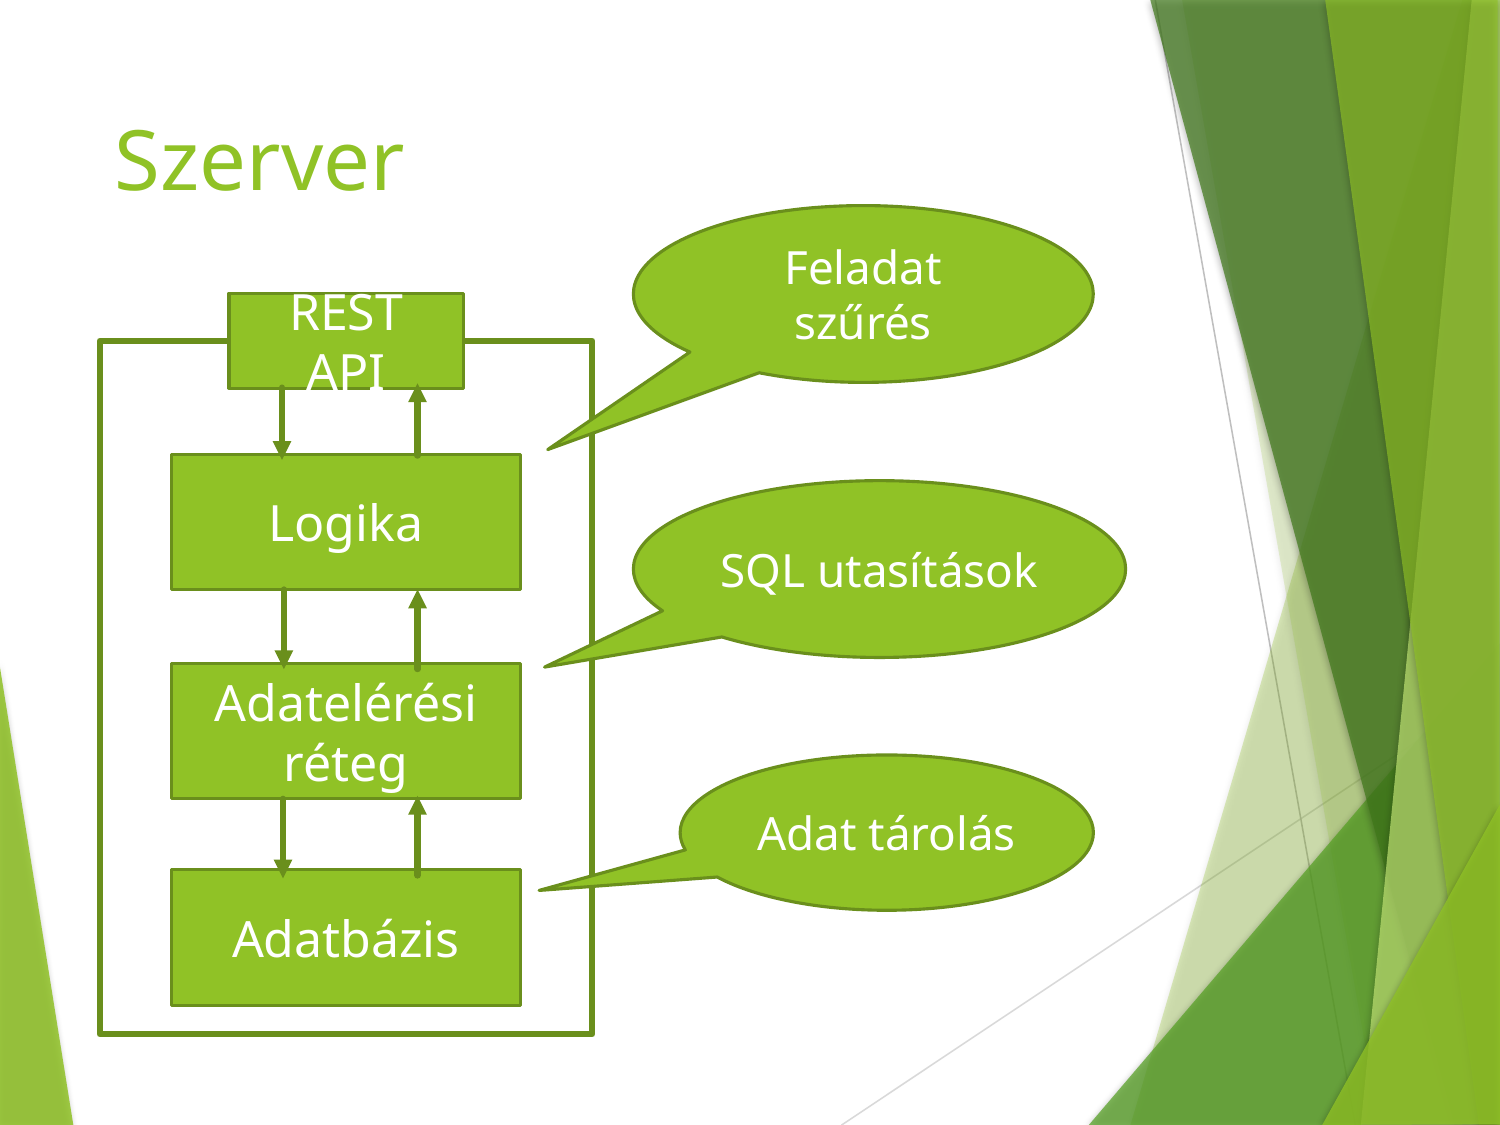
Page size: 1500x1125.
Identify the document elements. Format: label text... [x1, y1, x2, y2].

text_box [99, 292, 593, 1035]
title Szerver [99, 99, 1142, 237]
text_box Adat tárolás [597, 753, 1095, 912]
text_box SQL utasítások [597, 479, 1128, 660]
text_box Feladat szűrés [597, 204, 1095, 434]
